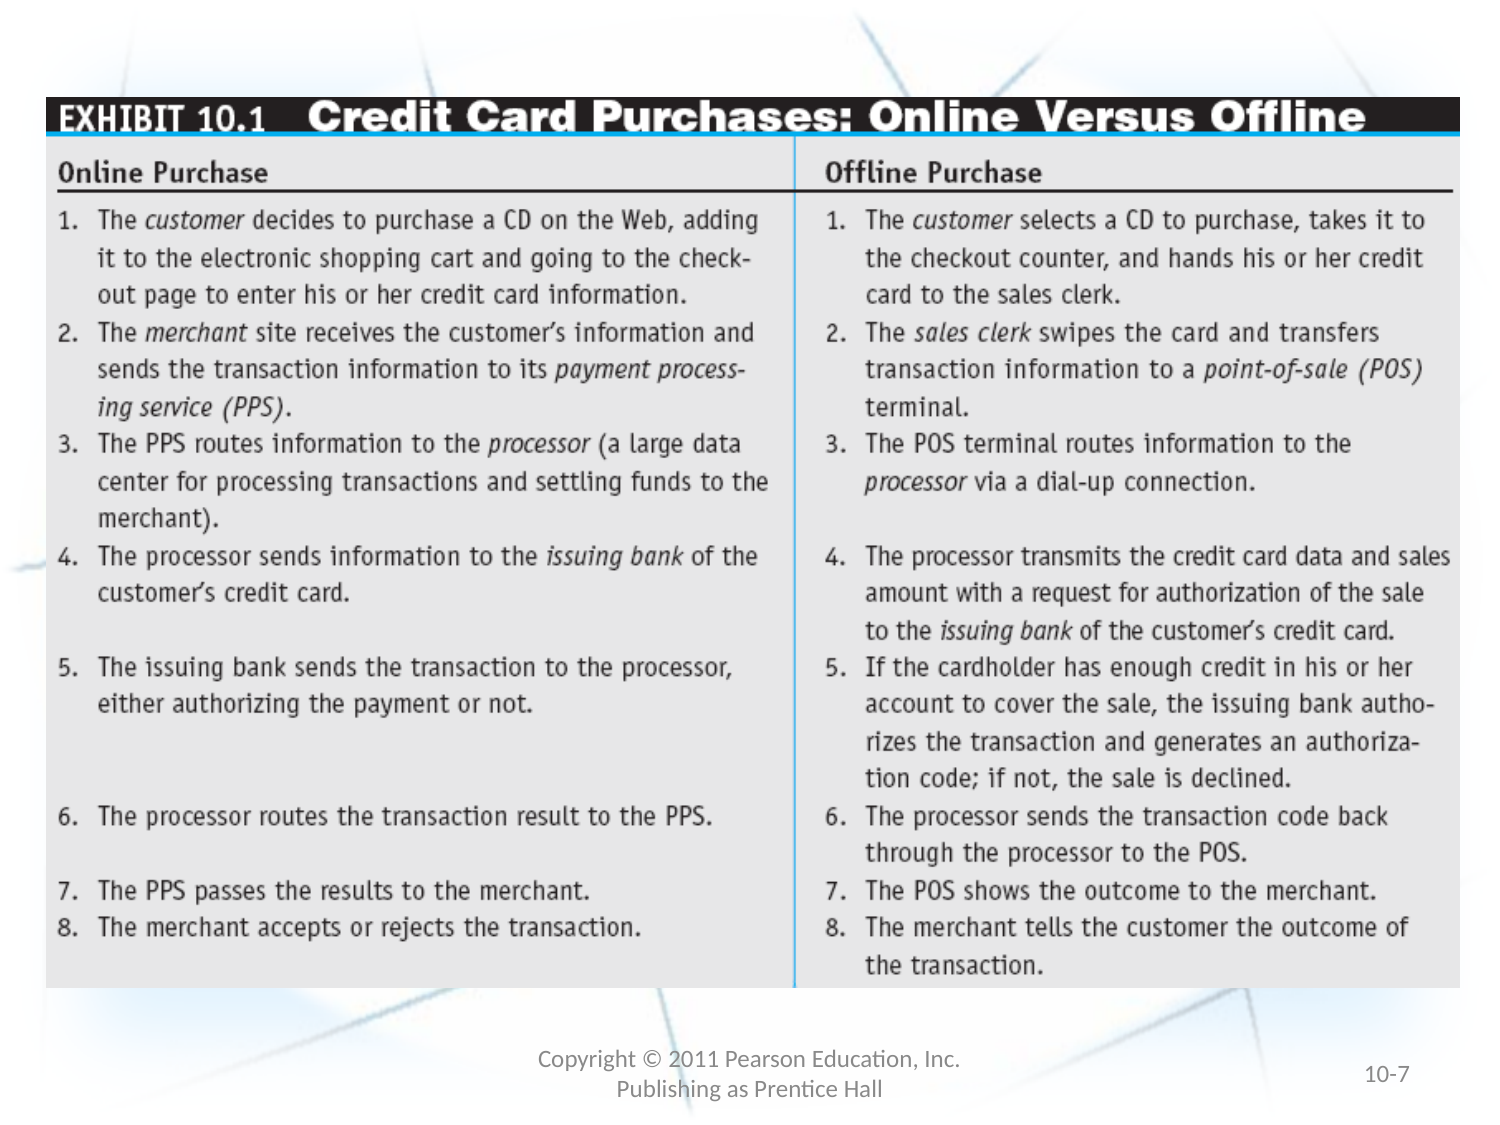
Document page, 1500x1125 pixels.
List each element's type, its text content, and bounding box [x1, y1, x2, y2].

picture [0, 0, 1500, 1125]
footer Copyright © 2011 Pearson Education, Inc. Publishing as Prentice Hall [512, 1042, 988, 1103]
slide_number 10-6 [1074, 1042, 1425, 1103]
